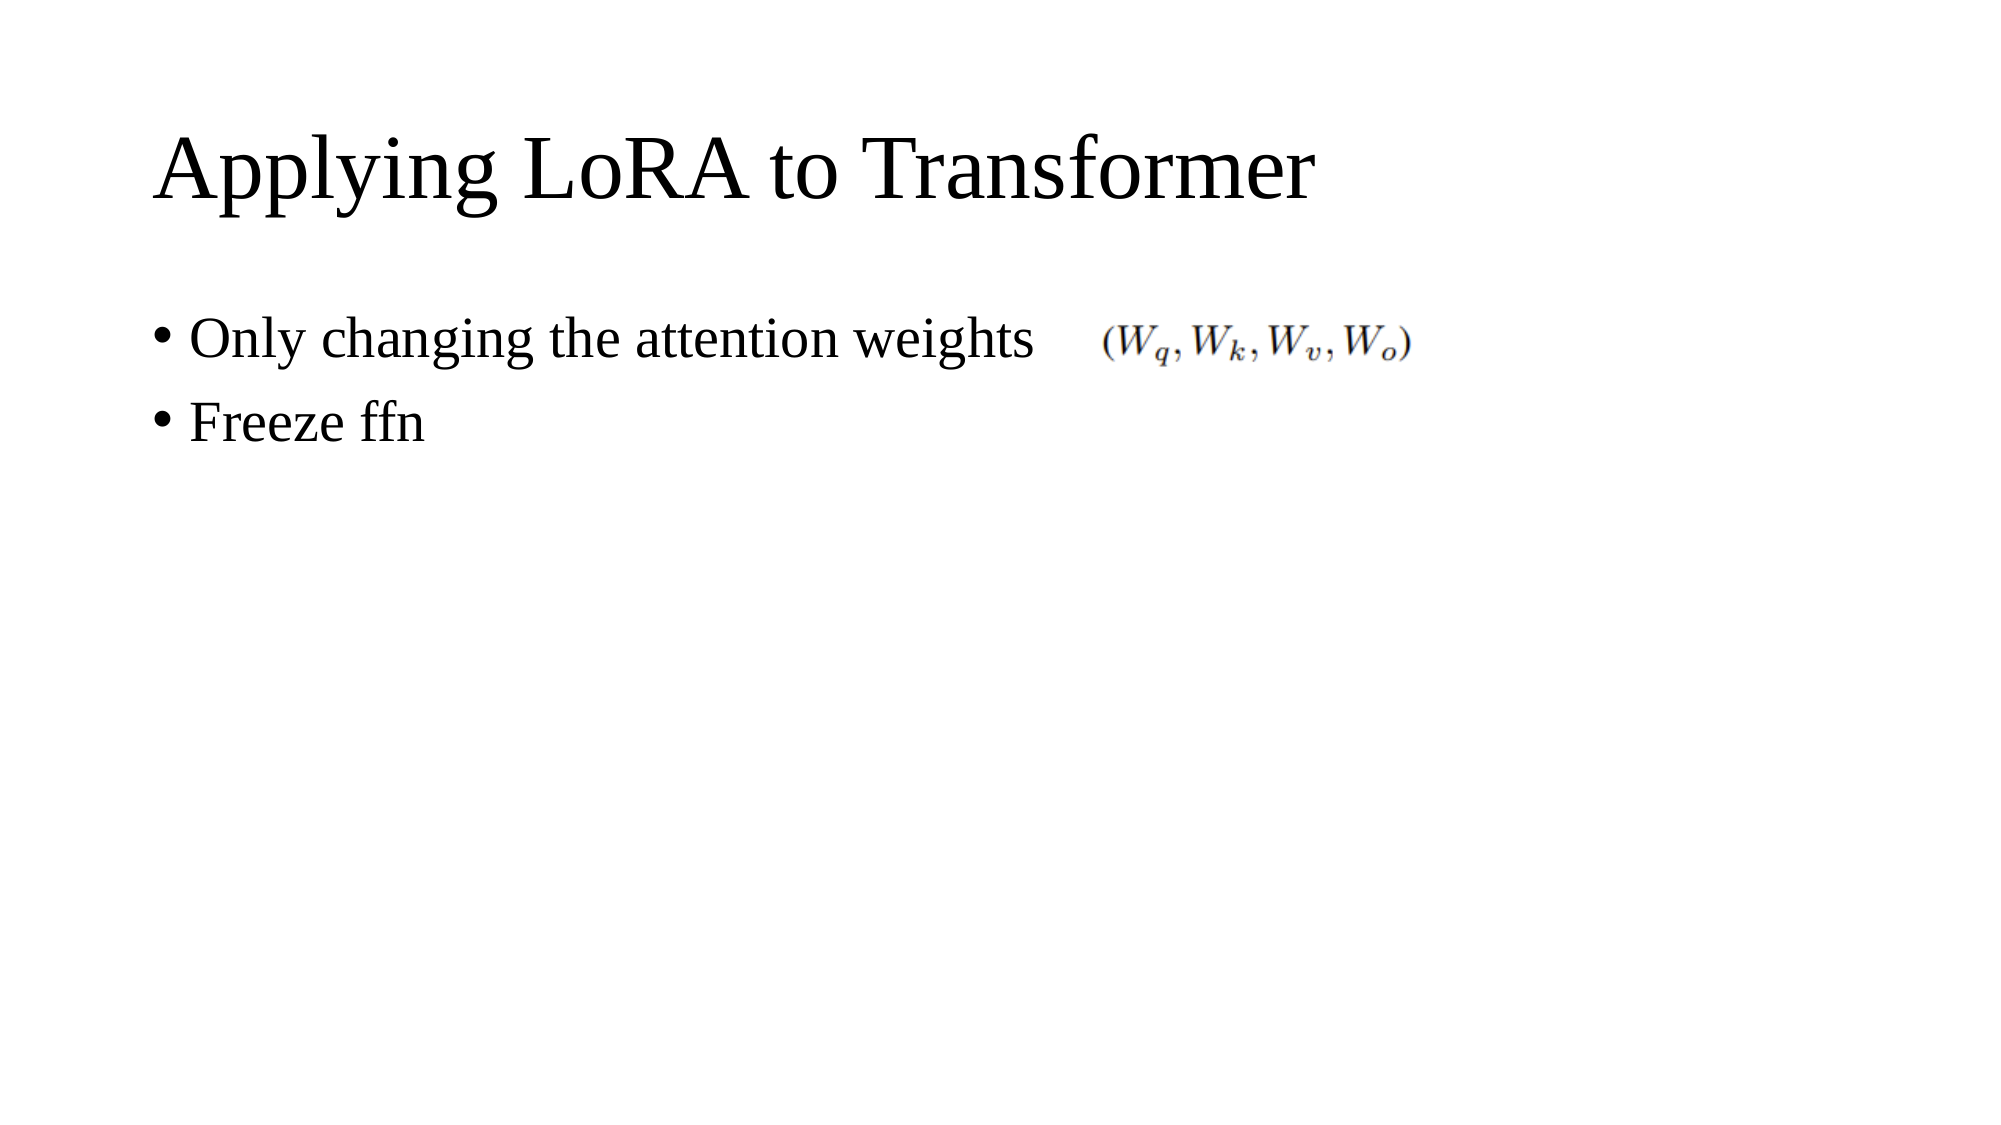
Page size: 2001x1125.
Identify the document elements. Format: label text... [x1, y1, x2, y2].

title Applying LoRA to Transformer [137, 59, 1863, 278]
list Only changing the attention weights Freeze ffn [137, 299, 1863, 1014]
picture [1098, 316, 1419, 370]
